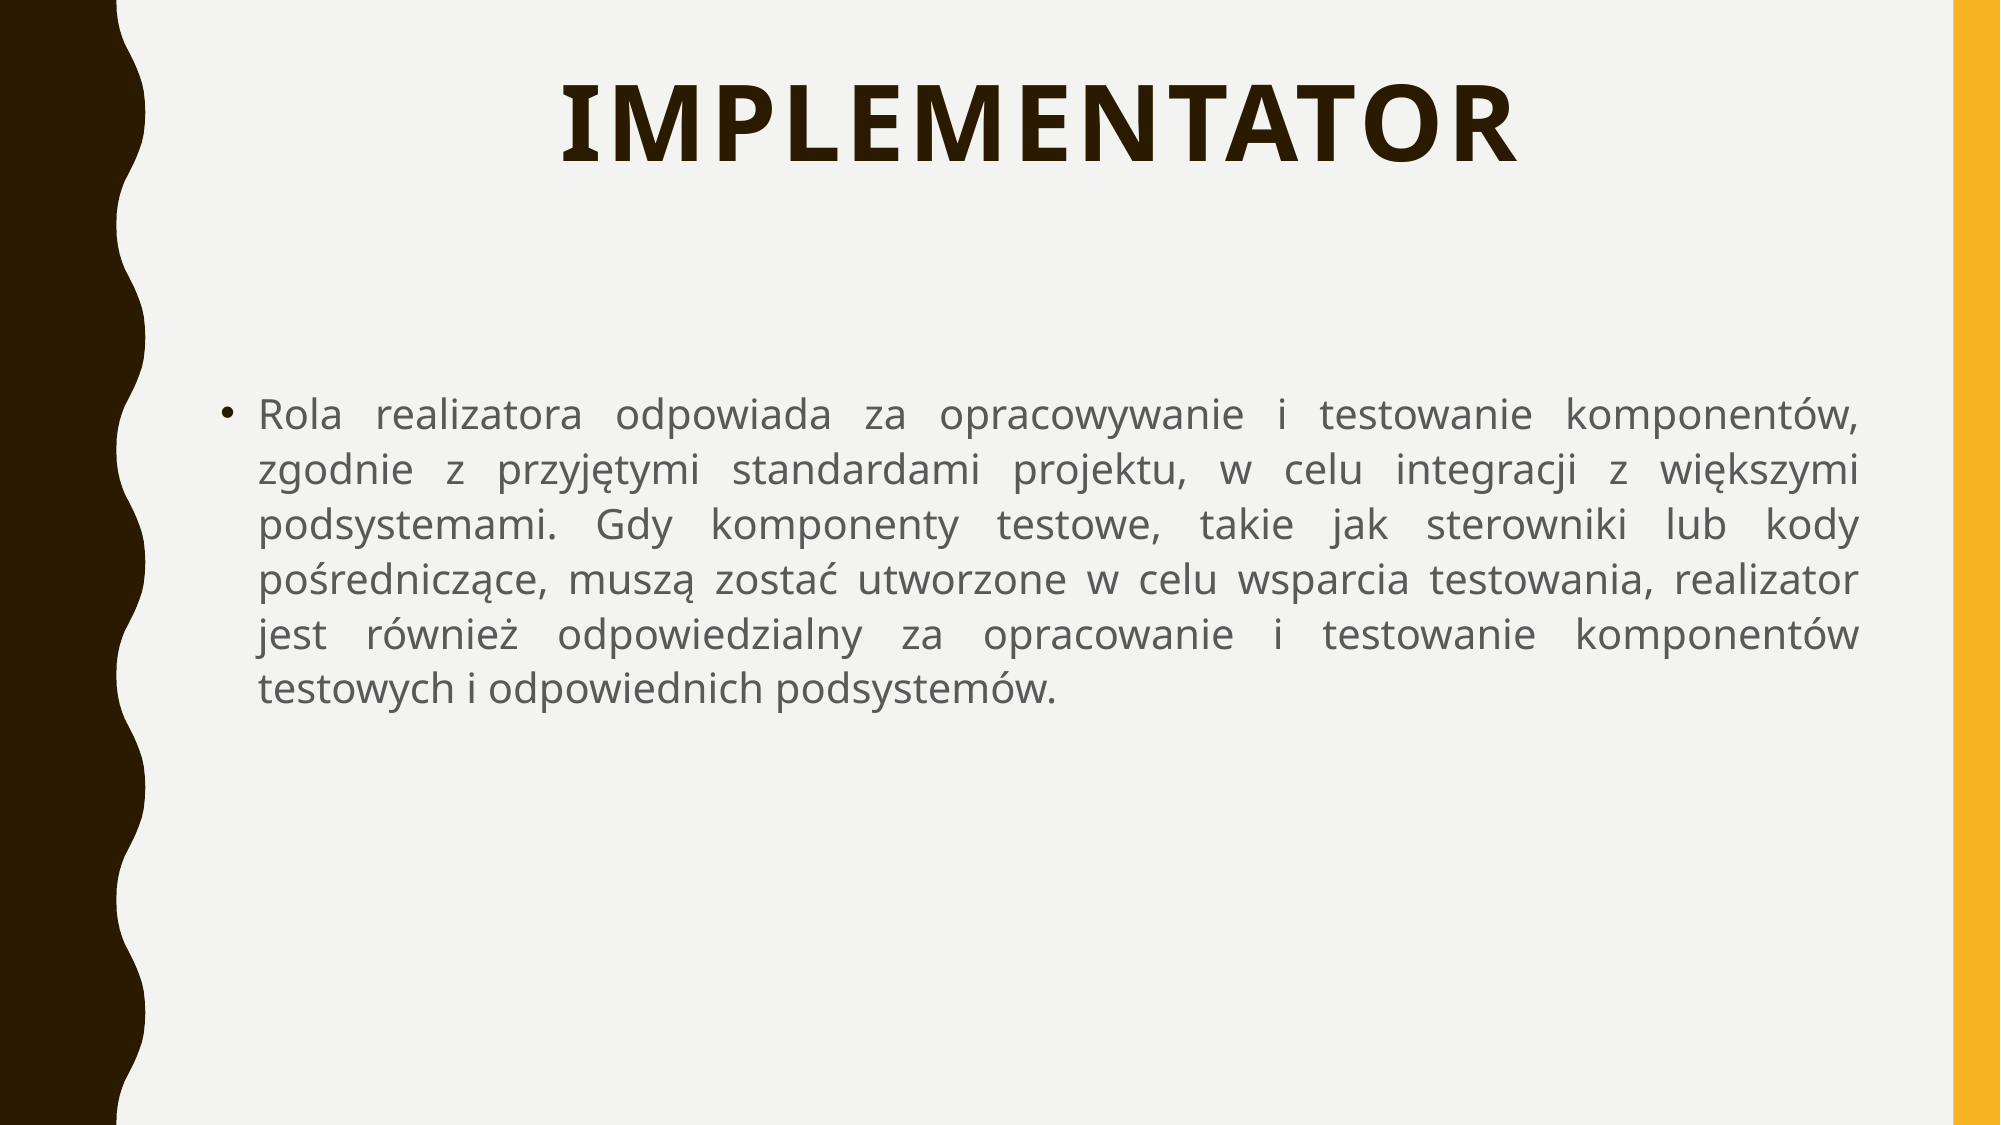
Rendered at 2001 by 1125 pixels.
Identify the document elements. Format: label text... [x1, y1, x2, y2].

title Implementator [205, 62, 1875, 308]
list Rola realizatora odpowiada za opracowywanie i testowanie komponentów, zgodnie z przyjętymi standardami projektu, w celu integracji z większymi podsystemami. Gdy komponenty testowe, takie jak sterowniki lub kody pośredniczące, muszą zostać utworzone w celu wsparcia testowania, realizator jest również odpowiedzialny za opracowanie i testowanie komponentów testowych i odpowiednich podsystemów. [205, 375, 1875, 965]
